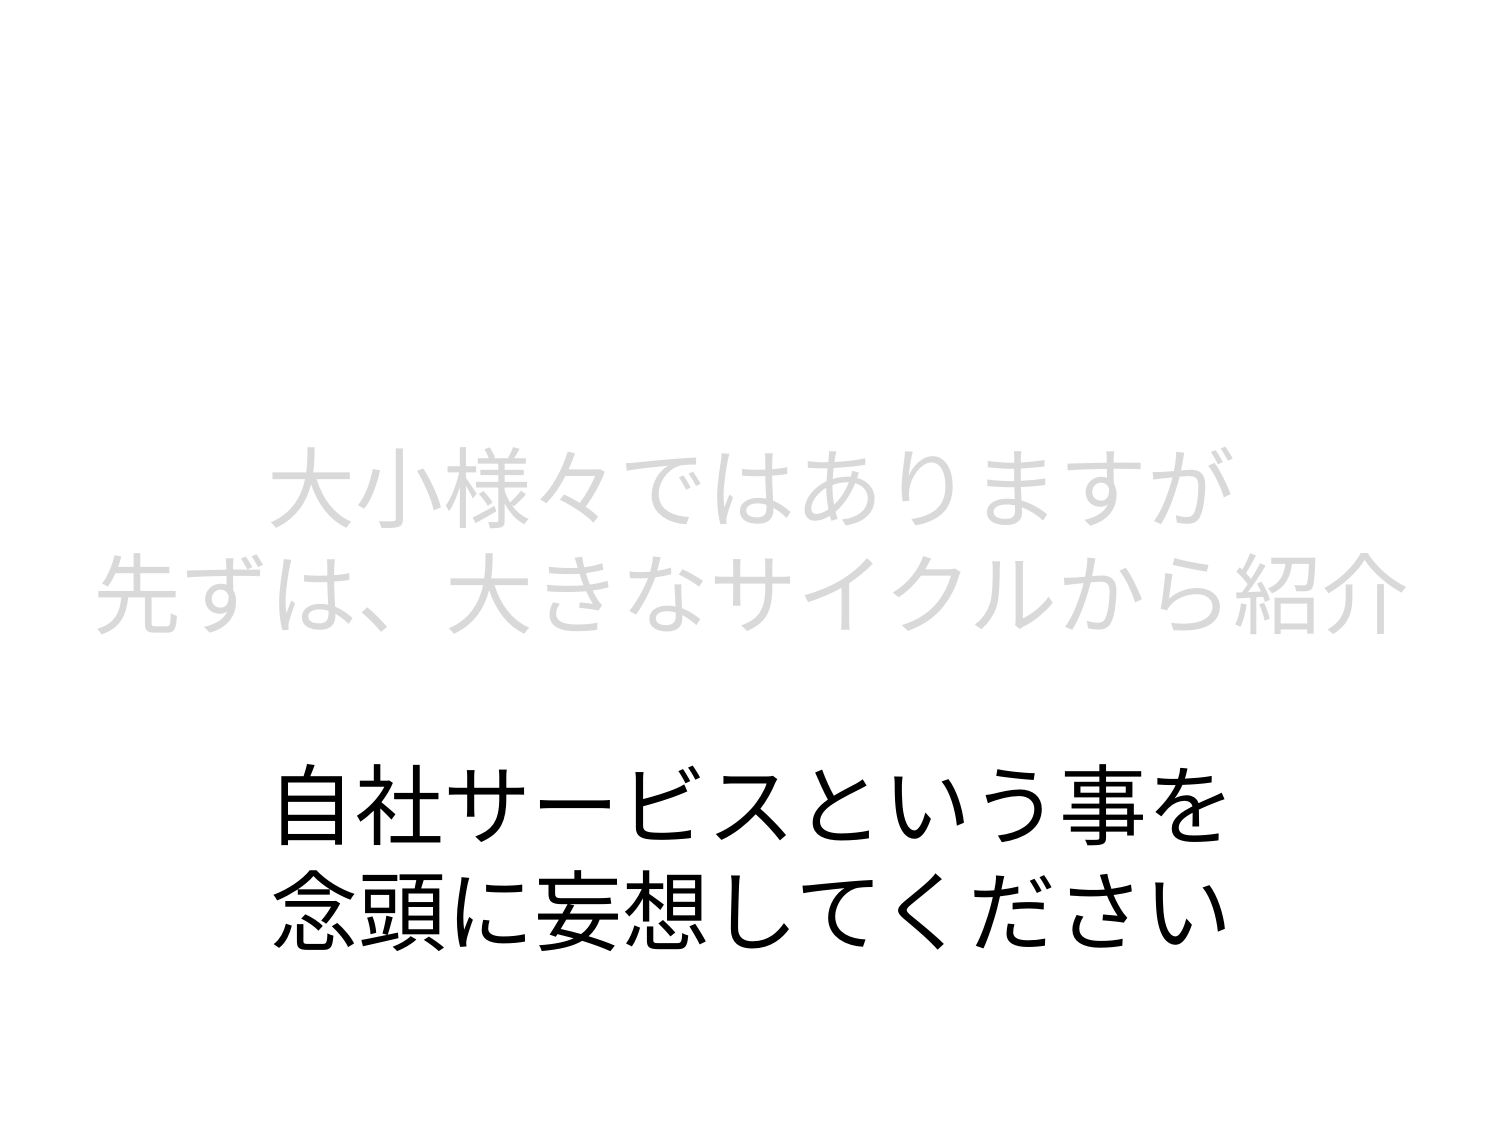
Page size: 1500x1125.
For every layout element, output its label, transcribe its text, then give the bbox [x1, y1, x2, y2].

title 大小様々ではありますが 先ずは、大きなサイクルから紹介 自社サービスという事を 念頭に妄想してください [76, 160, 1427, 1024]
